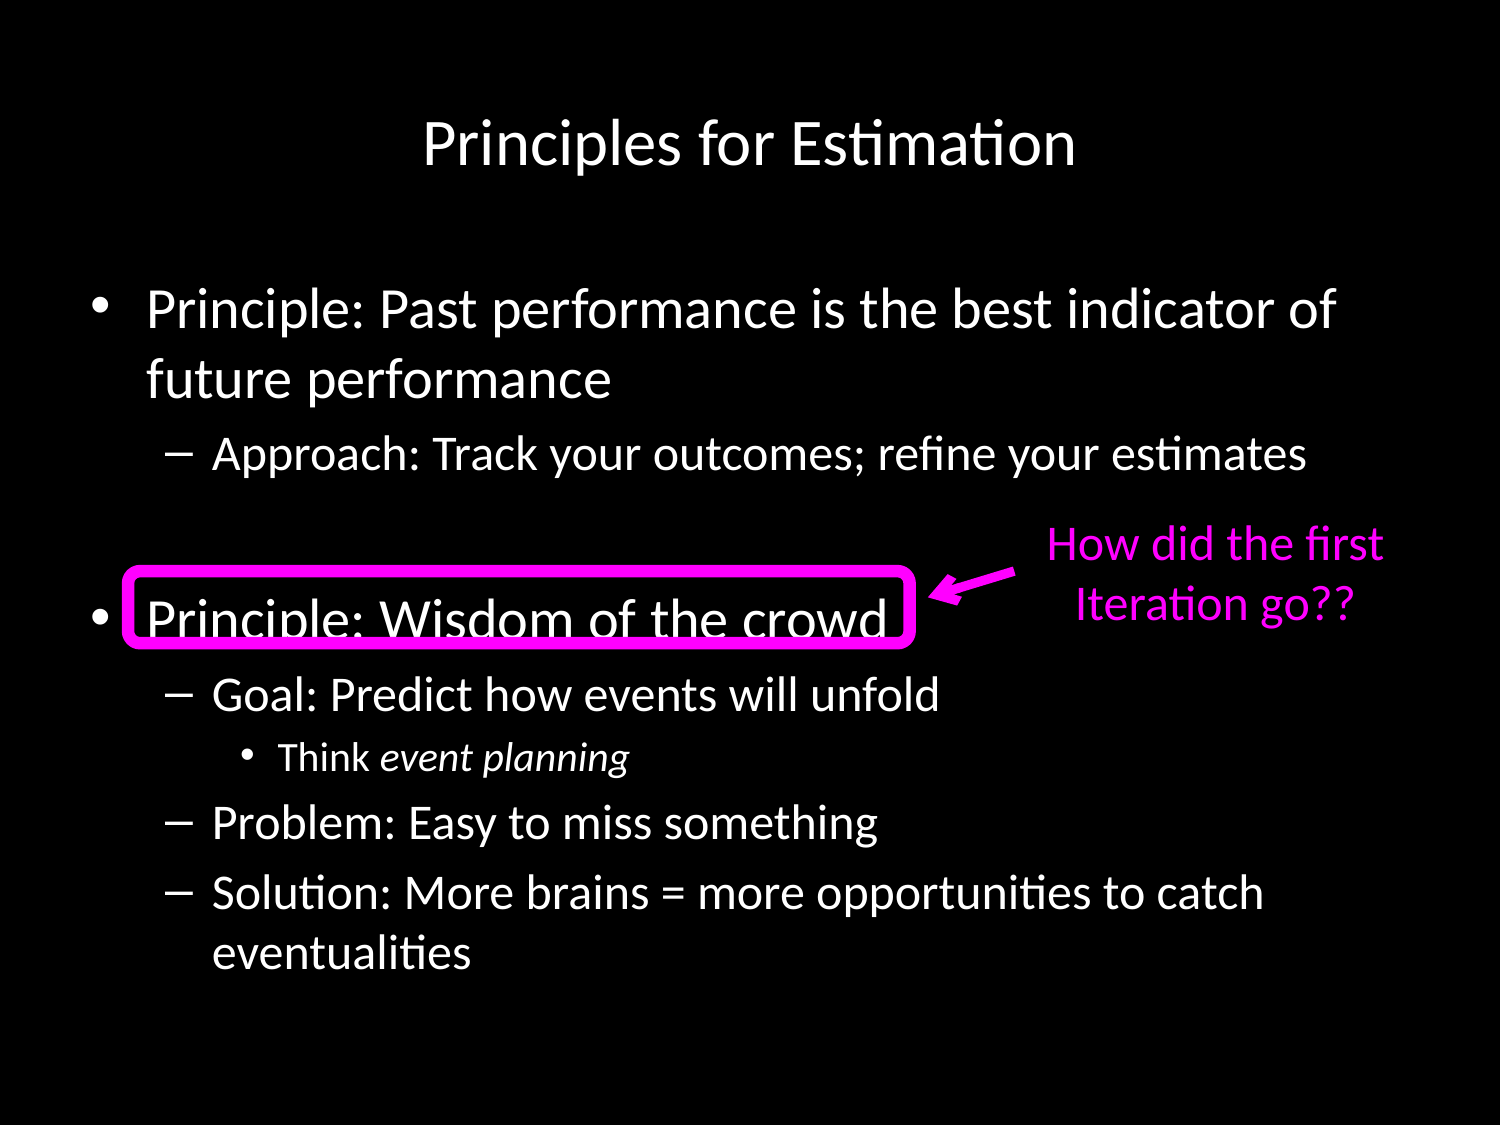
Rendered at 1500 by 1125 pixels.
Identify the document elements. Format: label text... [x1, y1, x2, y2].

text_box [127, 502, 1452, 644]
list Principle: Past performance is the best indicator of future performance Approach: Track your outcomes; refine your estimates Principle: Wisdom of the crowd Goal: Predict how events will unfold Think event planning Problem: Easy to miss something Solution: More brains = more opportunities to catch eventualities [75, 262, 1425, 1005]
title Principles for Estimation [75, 45, 1425, 233]
